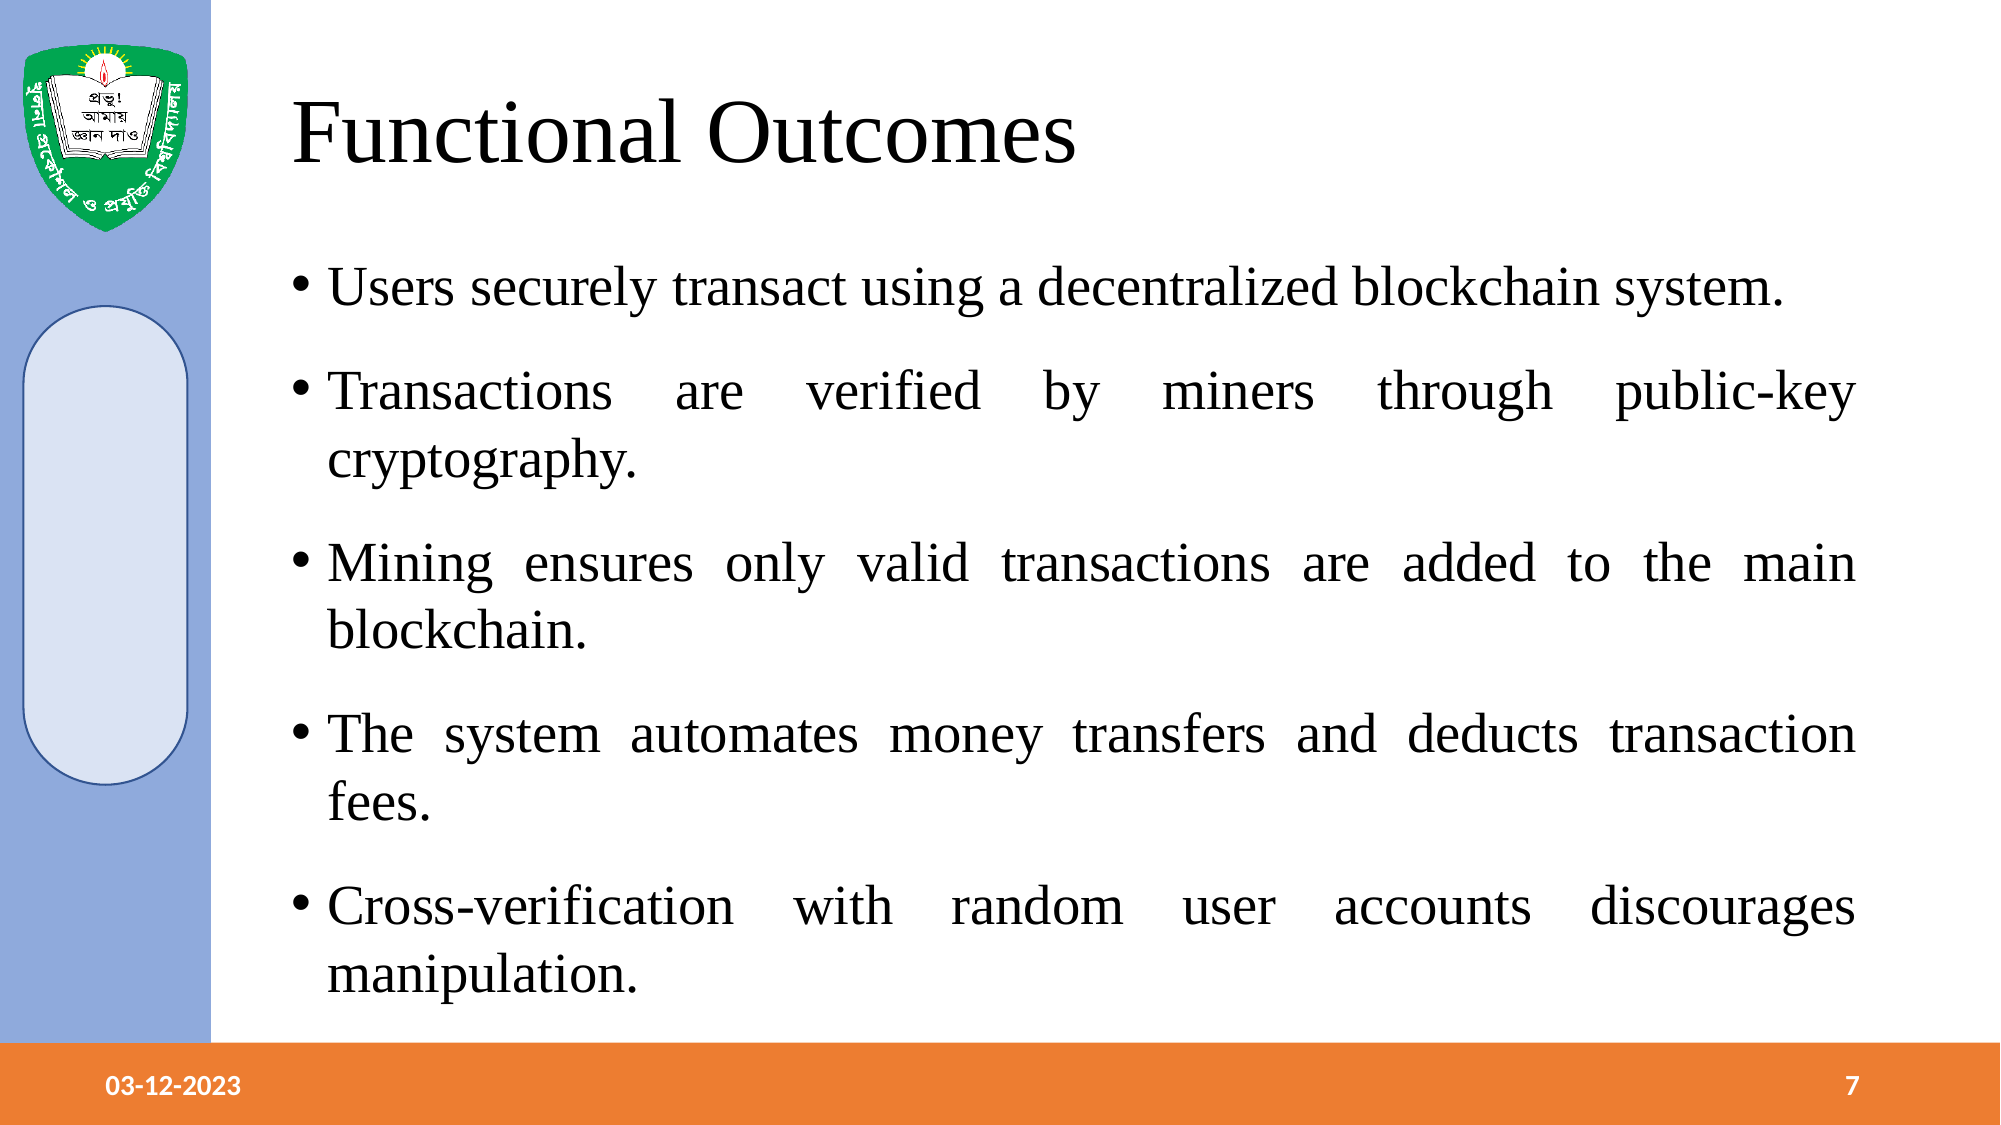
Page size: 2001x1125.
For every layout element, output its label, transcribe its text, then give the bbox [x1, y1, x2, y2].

list Users securely transact using a decentralized blockchain system. Transactions are verified by miners through public-key cryptography. Mining ensures only valid transactions are added to the main blockchain. The system automates money transfers and deducts transaction fees. Cross-verification with random user accounts discourages manipulation. [276, 241, 1873, 1014]
title Functional Outcomes [276, 23, 1875, 242]
picture [23, 44, 188, 232]
